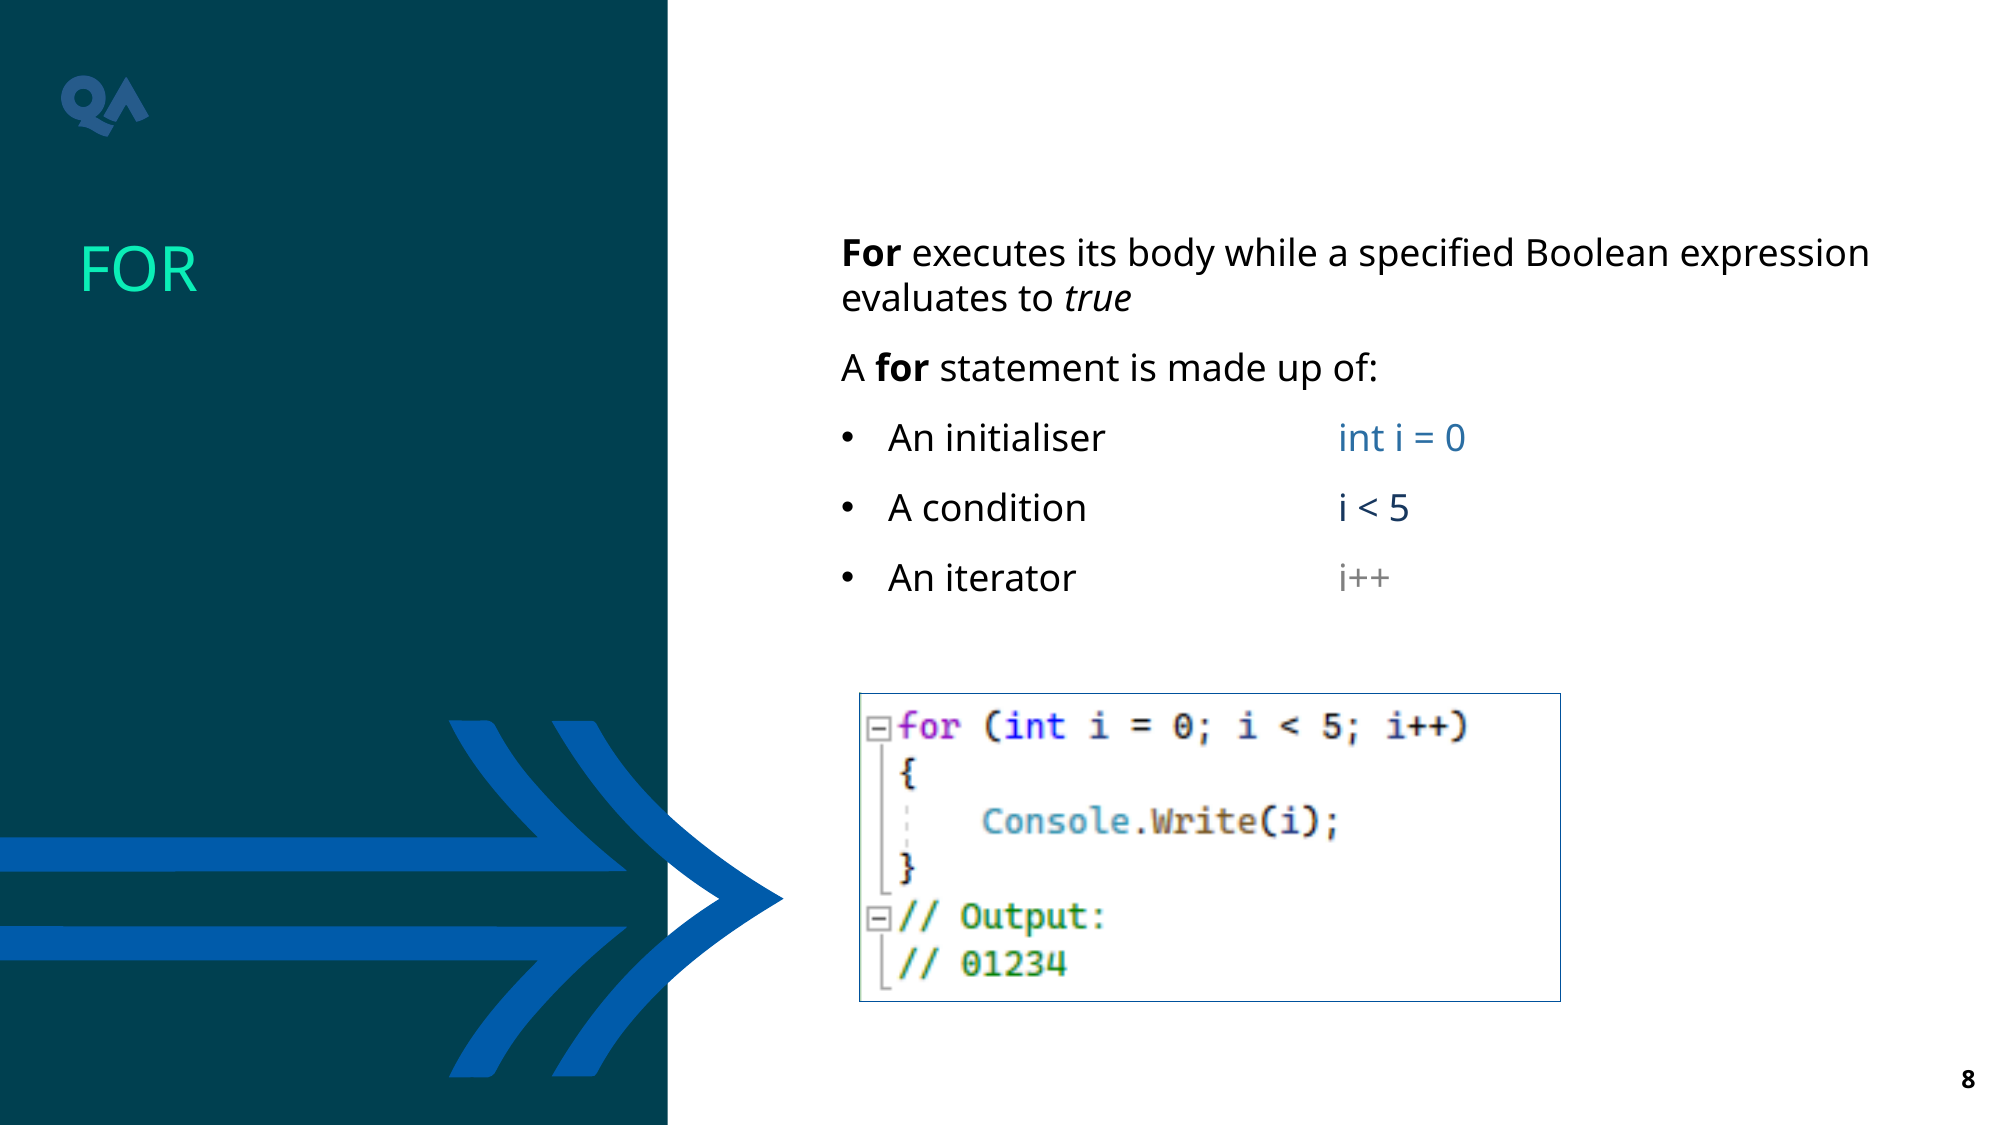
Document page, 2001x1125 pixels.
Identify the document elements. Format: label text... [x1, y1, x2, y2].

slide_number 8 [1846, 1068, 1976, 1098]
list for [63, 221, 628, 673]
picture [858, 692, 1561, 1003]
list For executes its body while a specified Boolean expression evaluates to true A for statement is made up of: An initialiser int i = 0 A condition i < 5 An iterator i++ [826, 221, 1937, 1062]
